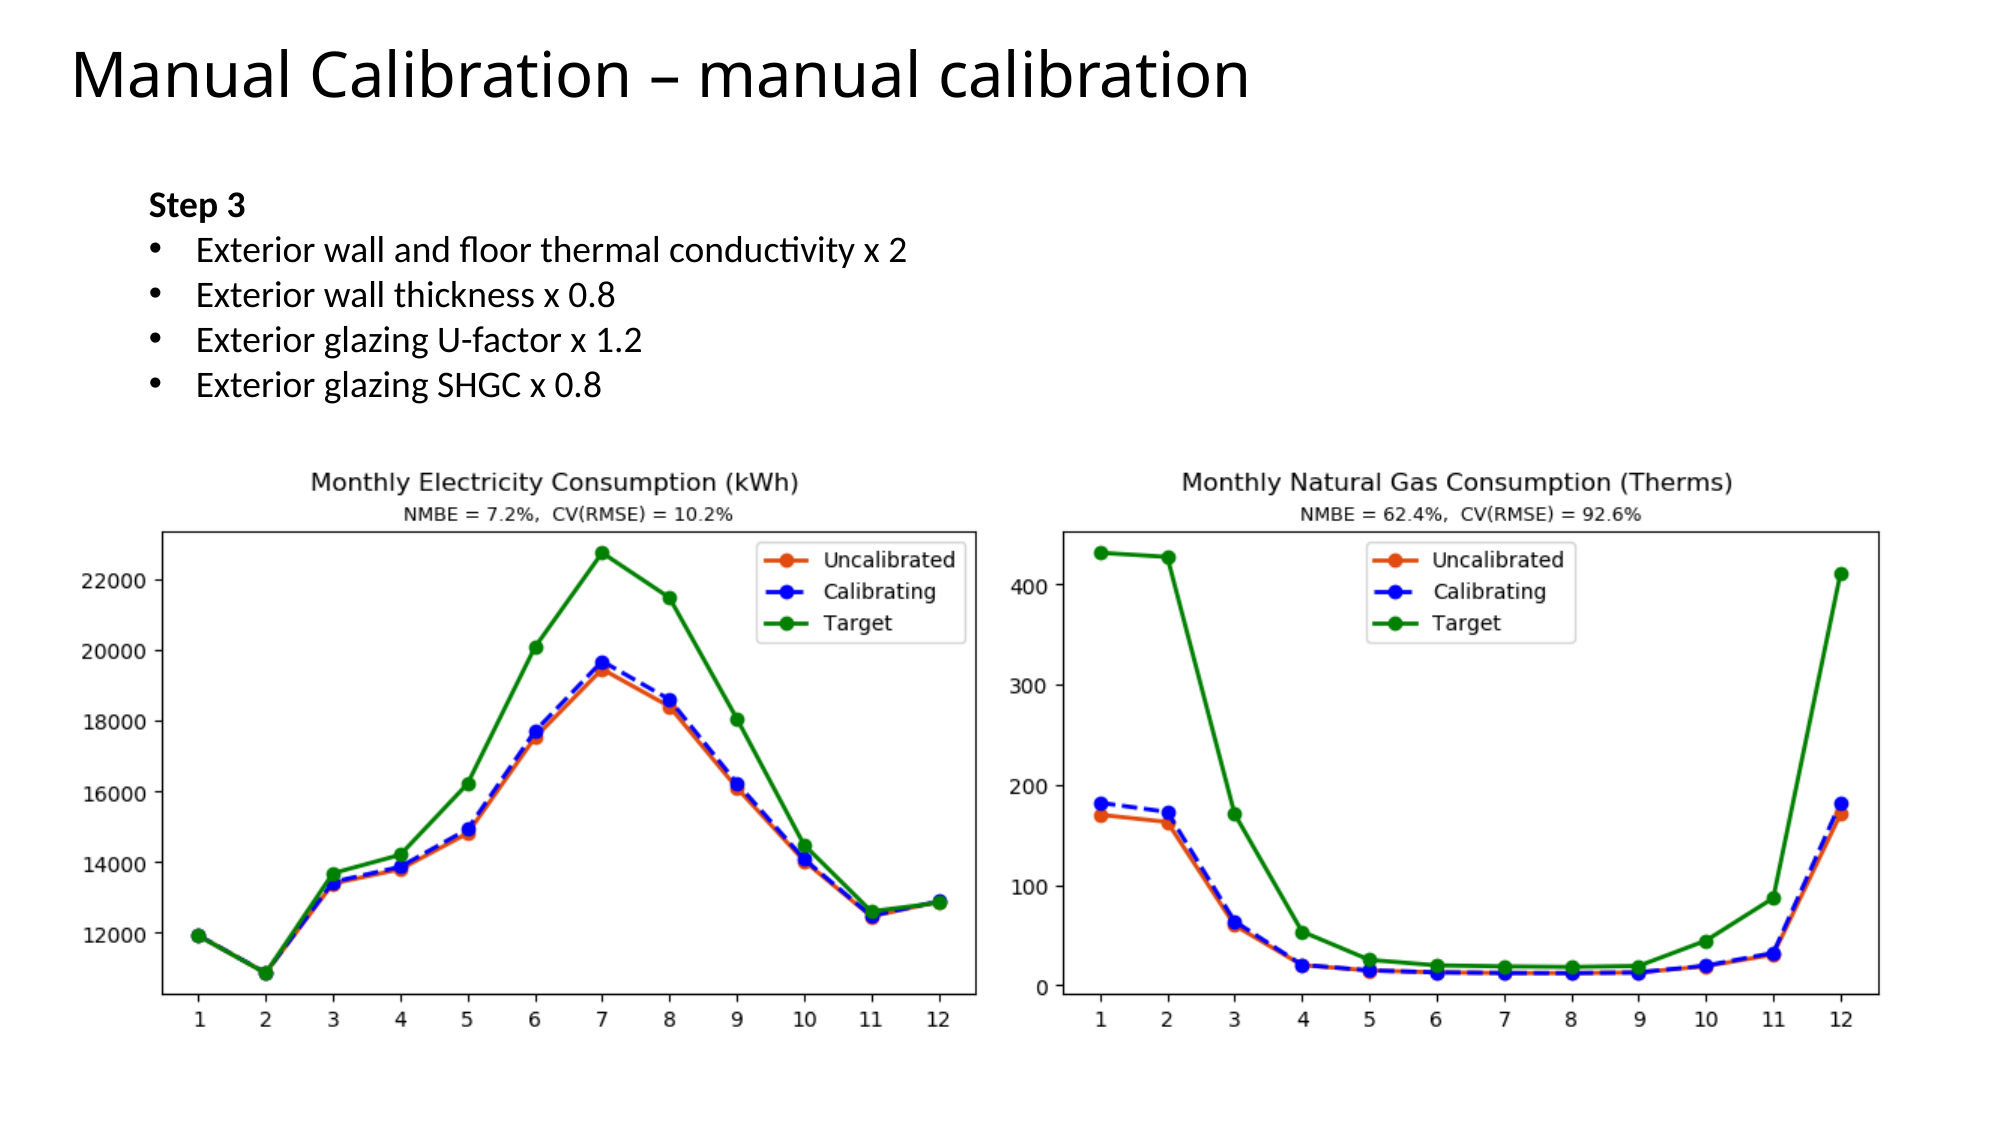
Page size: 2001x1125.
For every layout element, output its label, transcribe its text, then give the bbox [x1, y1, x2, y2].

picture [66, 458, 1898, 1045]
title Manual Calibration – manual calibration [55, 34, 1721, 120]
text_box Step 3 Exterior wall and floor thermal conductivity x 2 Exterior wall thickness x 0.8 Exterior glazing U-factor x 1.2 Exterior glazing SHGC x 0.8 [134, 172, 1135, 412]
